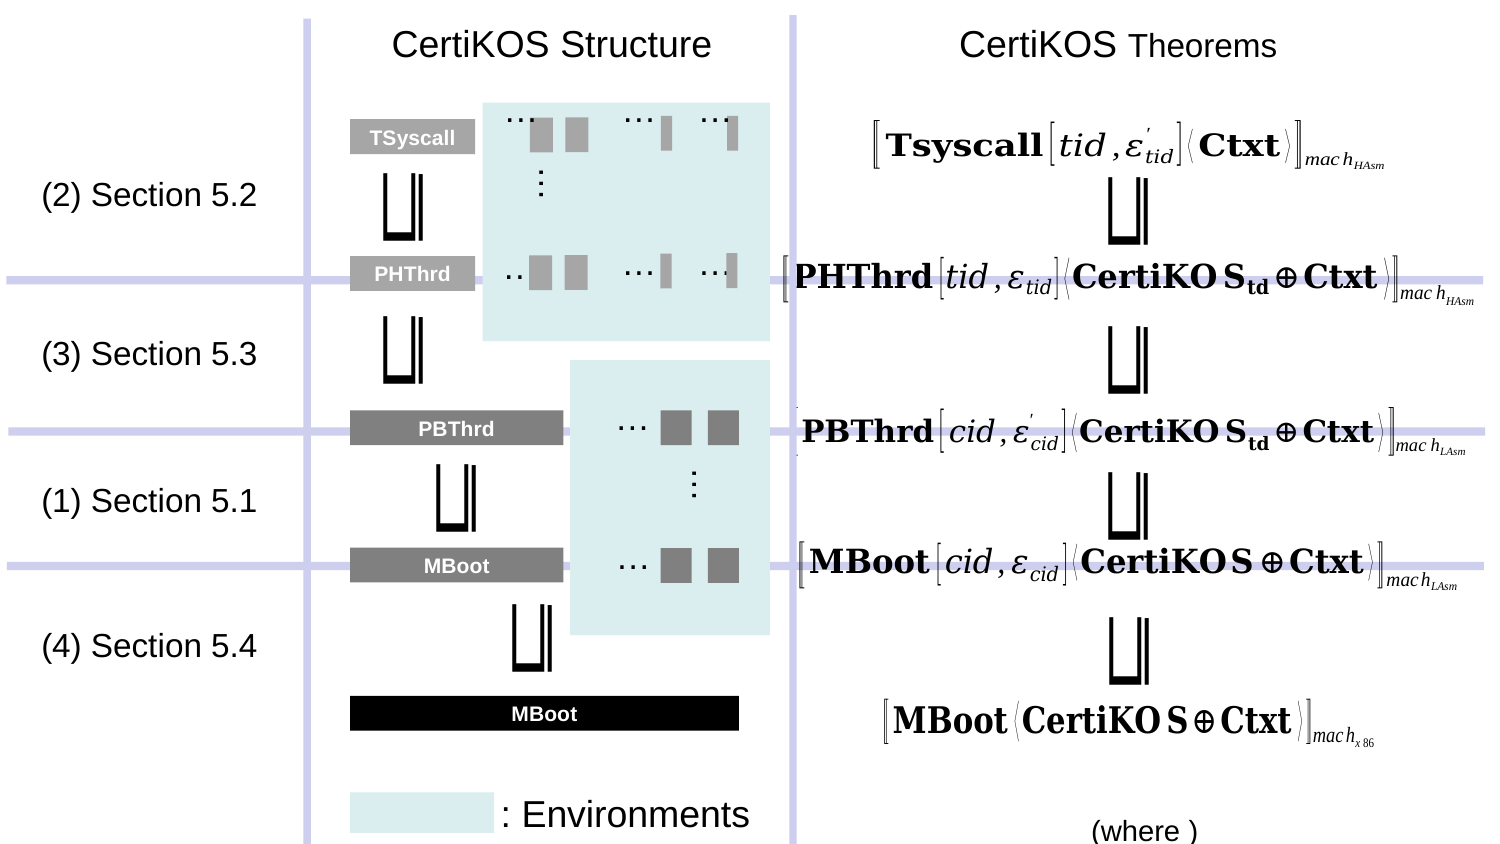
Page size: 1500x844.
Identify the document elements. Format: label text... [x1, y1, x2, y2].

text_box [6, 561, 303, 571]
text_box [770, 427, 789, 436]
text_box [1181, 562, 1189, 571]
text_box [706, 408, 741, 447]
text_box [1357, 561, 1379, 571]
text_box [905, 427, 915, 436]
text_box [658, 546, 694, 585]
text_box [991, 427, 1019, 436]
text_box [770, 276, 783, 285]
text_box [855, 561, 863, 571]
text_box [350, 792, 485, 833]
text_box CertiKOS Theorems [944, 12, 1293, 72]
text_box [861, 276, 873, 285]
text_box [938, 561, 946, 571]
text_box PBThrd [348, 408, 565, 447]
text_box [570, 360, 770, 636]
text_box [882, 428, 887, 436]
text_box [724, 251, 740, 290]
text_box [911, 561, 917, 571]
text_box (1) Section 5.1 [26, 472, 273, 527]
text_box [919, 428, 925, 436]
text_box TSyscall [348, 117, 477, 156]
text_box [918, 276, 924, 285]
text_box [1311, 276, 1331, 285]
text_box [1110, 427, 1126, 436]
text_box [843, 427, 859, 436]
text_box … [653, 486, 711, 518]
text_box [1371, 276, 1394, 285]
text_box [1167, 561, 1175, 571]
text_box MBoot [348, 545, 565, 584]
text_box [1066, 561, 1085, 571]
text_box [1114, 561, 1129, 571]
text_box [1213, 276, 1238, 285]
text_box [1172, 277, 1179, 285]
text_box [1105, 276, 1121, 285]
text_box [802, 561, 812, 571]
text_box [941, 276, 949, 285]
text_box [811, 427, 828, 436]
text_box [565, 427, 570, 436]
text_box [803, 276, 820, 285]
text_box [839, 561, 849, 571]
text_box [1065, 427, 1072, 436]
text_box [1057, 276, 1064, 285]
text_box [1221, 561, 1246, 571]
text_box [980, 427, 989, 436]
text_box [950, 276, 962, 285]
text_box [311, 561, 348, 571]
text_box [658, 252, 674, 291]
text_box [311, 276, 348, 285]
text_box [1217, 427, 1239, 436]
text_box [1294, 276, 1307, 285]
text_box [659, 114, 674, 153]
text_box [1394, 427, 1486, 436]
text_box … [682, 79, 714, 137]
text_box [890, 561, 896, 571]
text_box [972, 427, 980, 436]
text_box [1180, 427, 1194, 436]
text_box [8, 427, 303, 436]
text_box [834, 431, 842, 436]
text_box [1127, 276, 1137, 285]
text_box [1015, 561, 1065, 571]
text_box [890, 276, 896, 285]
text_box [901, 561, 907, 571]
text_box [902, 276, 912, 285]
text_box [1342, 561, 1351, 571]
text_box MBoot [348, 694, 741, 733]
text_box … [600, 526, 632, 584]
text_box [1158, 276, 1165, 285]
text_box [1235, 427, 1278, 436]
text_box [972, 276, 982, 285]
text_box … [488, 79, 520, 137]
text_box [891, 427, 899, 436]
text_box [1206, 561, 1218, 571]
text_box [1018, 427, 1064, 436]
text_box [1197, 276, 1209, 285]
text_box [963, 276, 970, 285]
text_box [1143, 276, 1152, 285]
text_box [1147, 427, 1157, 436]
text_box [706, 546, 741, 585]
text_box [1382, 561, 1484, 571]
text_box [1011, 276, 1056, 285]
text_box (4) Section 5.4 [26, 617, 273, 672]
text_box [983, 276, 1013, 285]
text_box [864, 427, 876, 436]
text_box [477, 276, 482, 285]
text_box [1337, 276, 1350, 285]
text_box [842, 276, 855, 285]
text_box [1353, 427, 1362, 436]
text_box … [600, 387, 631, 445]
text_box [941, 427, 953, 436]
text_box [1065, 276, 1076, 285]
text_box [311, 427, 348, 436]
text_box [879, 276, 885, 285]
text_box [797, 427, 805, 436]
text_box [867, 561, 875, 571]
text_box [6, 276, 303, 285]
text_box [770, 561, 789, 571]
text_box … [487, 237, 519, 295]
text_box [789, 15, 797, 844]
text_box [1088, 561, 1109, 571]
text_box [725, 114, 740, 153]
text_box [1152, 561, 1161, 571]
text_box [1073, 427, 1081, 436]
text_box [923, 561, 937, 571]
text_box [880, 561, 886, 571]
text_box CertiKOS Structure [376, 12, 728, 73]
text_box [1250, 561, 1265, 571]
text_box [953, 427, 970, 436]
text_box [1200, 427, 1211, 436]
text_box [1188, 561, 1203, 571]
text_box [565, 561, 570, 571]
text_box [1367, 427, 1390, 436]
text_box [528, 115, 555, 154]
text_box … [606, 232, 638, 290]
text_box [1310, 427, 1329, 436]
text_box [1355, 276, 1365, 285]
text_box [1242, 276, 1279, 285]
text_box … [500, 184, 558, 216]
text_box [1080, 276, 1099, 285]
text_box [563, 115, 590, 154]
text_box [815, 561, 833, 571]
text_box … [606, 80, 638, 137]
text_box [1323, 561, 1336, 571]
text_box (3) Section 5.3 [26, 324, 273, 379]
text_box [1132, 428, 1142, 436]
text_box [929, 276, 940, 285]
text_box [1135, 561, 1146, 571]
text_box [1179, 276, 1193, 285]
text_box [1278, 561, 1294, 571]
text_box [976, 561, 986, 571]
text_box [967, 561, 974, 571]
text_box PHThrd [348, 254, 477, 293]
text_box … [682, 232, 714, 290]
text_box [527, 253, 554, 292]
text_box [658, 408, 694, 447]
text_box [303, 18, 311, 844]
text_box [987, 561, 1017, 571]
text_box [1163, 427, 1169, 436]
text_box [1294, 427, 1304, 436]
text_box [827, 276, 836, 285]
text_box (2) Section 5.2 [26, 166, 273, 221]
text_box [1087, 427, 1107, 436]
text_box [1334, 427, 1347, 436]
text_box [931, 427, 940, 436]
text_box [1397, 276, 1484, 285]
text_box [563, 253, 590, 292]
text_box [949, 561, 966, 571]
text_box [1297, 561, 1317, 571]
text_box [482, 102, 770, 342]
text_box : Environments [485, 782, 766, 843]
